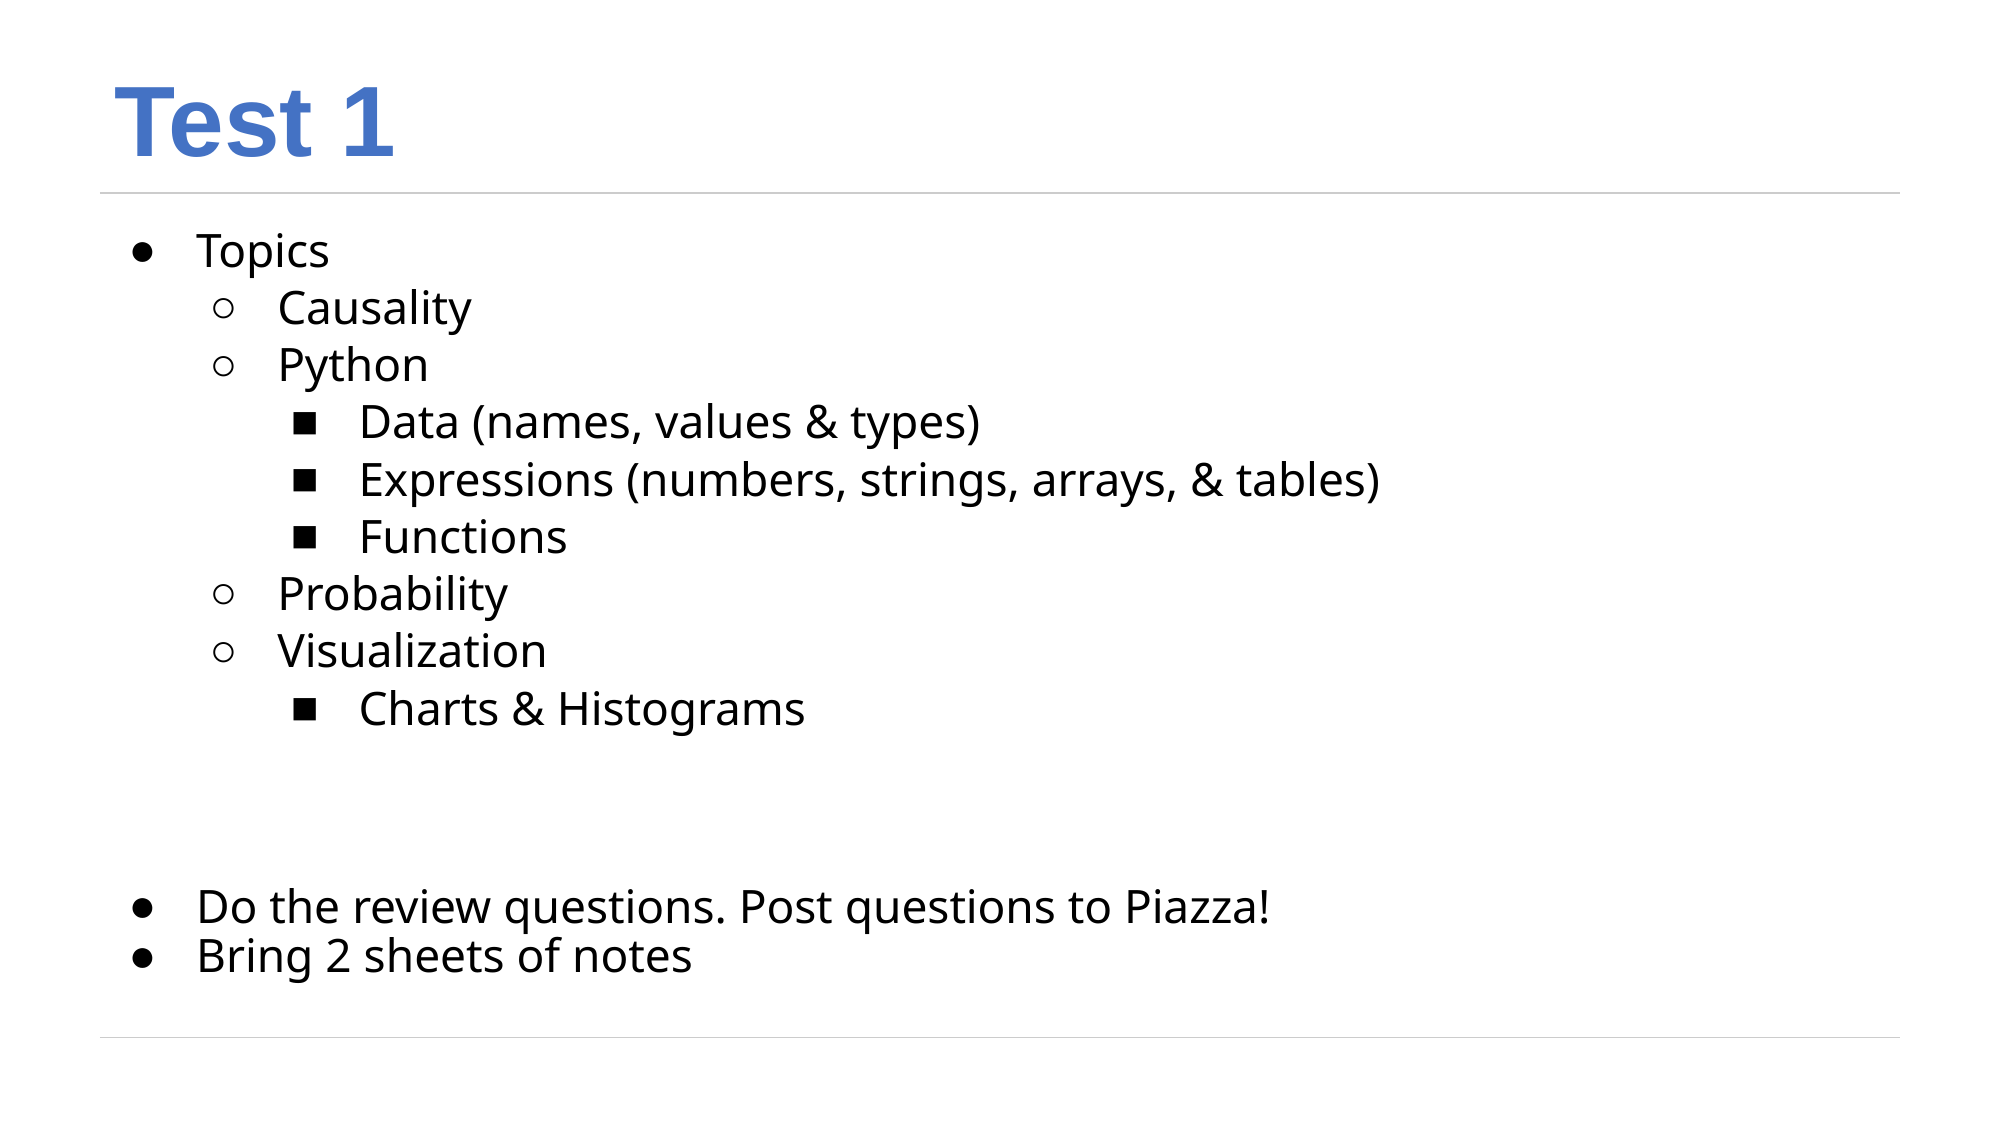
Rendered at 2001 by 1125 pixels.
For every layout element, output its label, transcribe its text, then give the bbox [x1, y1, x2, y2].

list Topics Causality Python Data (names, values & types) Expressions (numbers, strings, arrays, & tables) Functions Probability Visualization Charts & Histograms Do the review questions. Post questions to Piazza! Bring 2 sheets of notes [99, 212, 1900, 1005]
title Test 1 [99, 45, 1567, 193]
